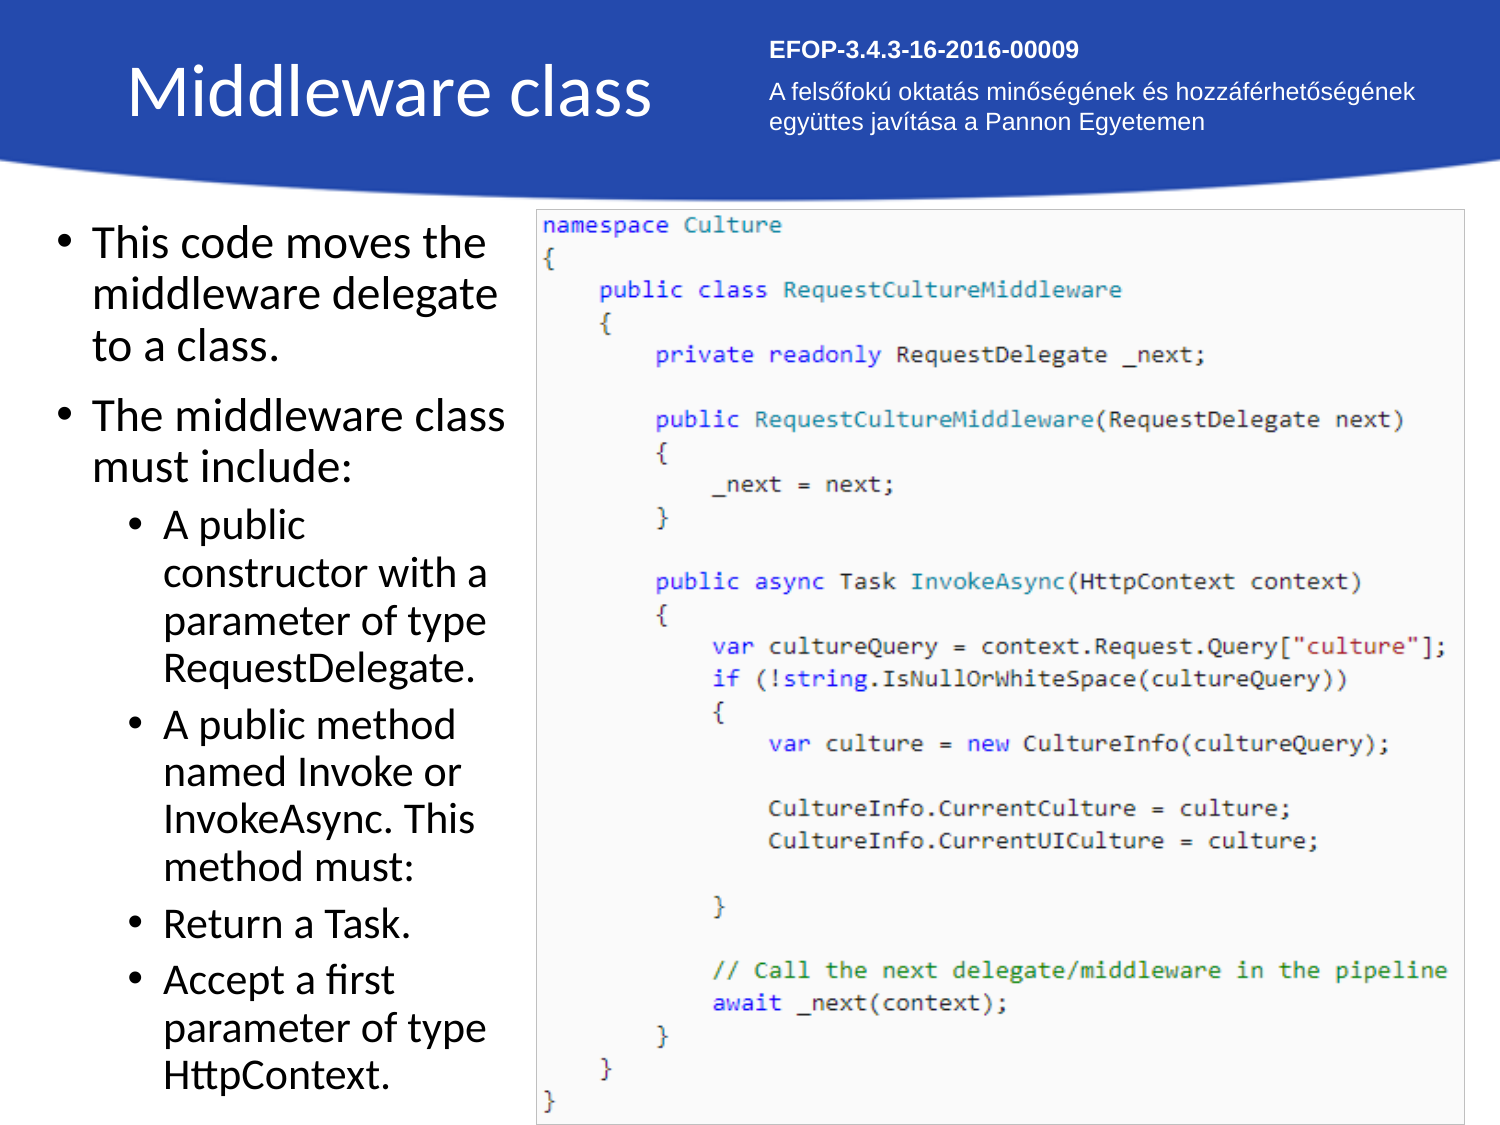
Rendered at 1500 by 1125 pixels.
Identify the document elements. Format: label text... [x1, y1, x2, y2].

text_box EFOP-3.4.3-16-2016-00009 A felsőfokú oktatás minőségének és hozzáférhetőségének együttes javítása a Pannon Egyetemen [754, 25, 1465, 143]
list This code moves the middleware delegate to a class. The middleware class must include: A public constructor with a parameter of type RequestDelegate. A public method named Invoke or InvokeAsync. This method must: Return a Task. Accept a first parameter of type HttpContext. [41, 209, 536, 1125]
text_box Middleware class [41, 0, 739, 173]
picture [0, 0, 1500, 1125]
